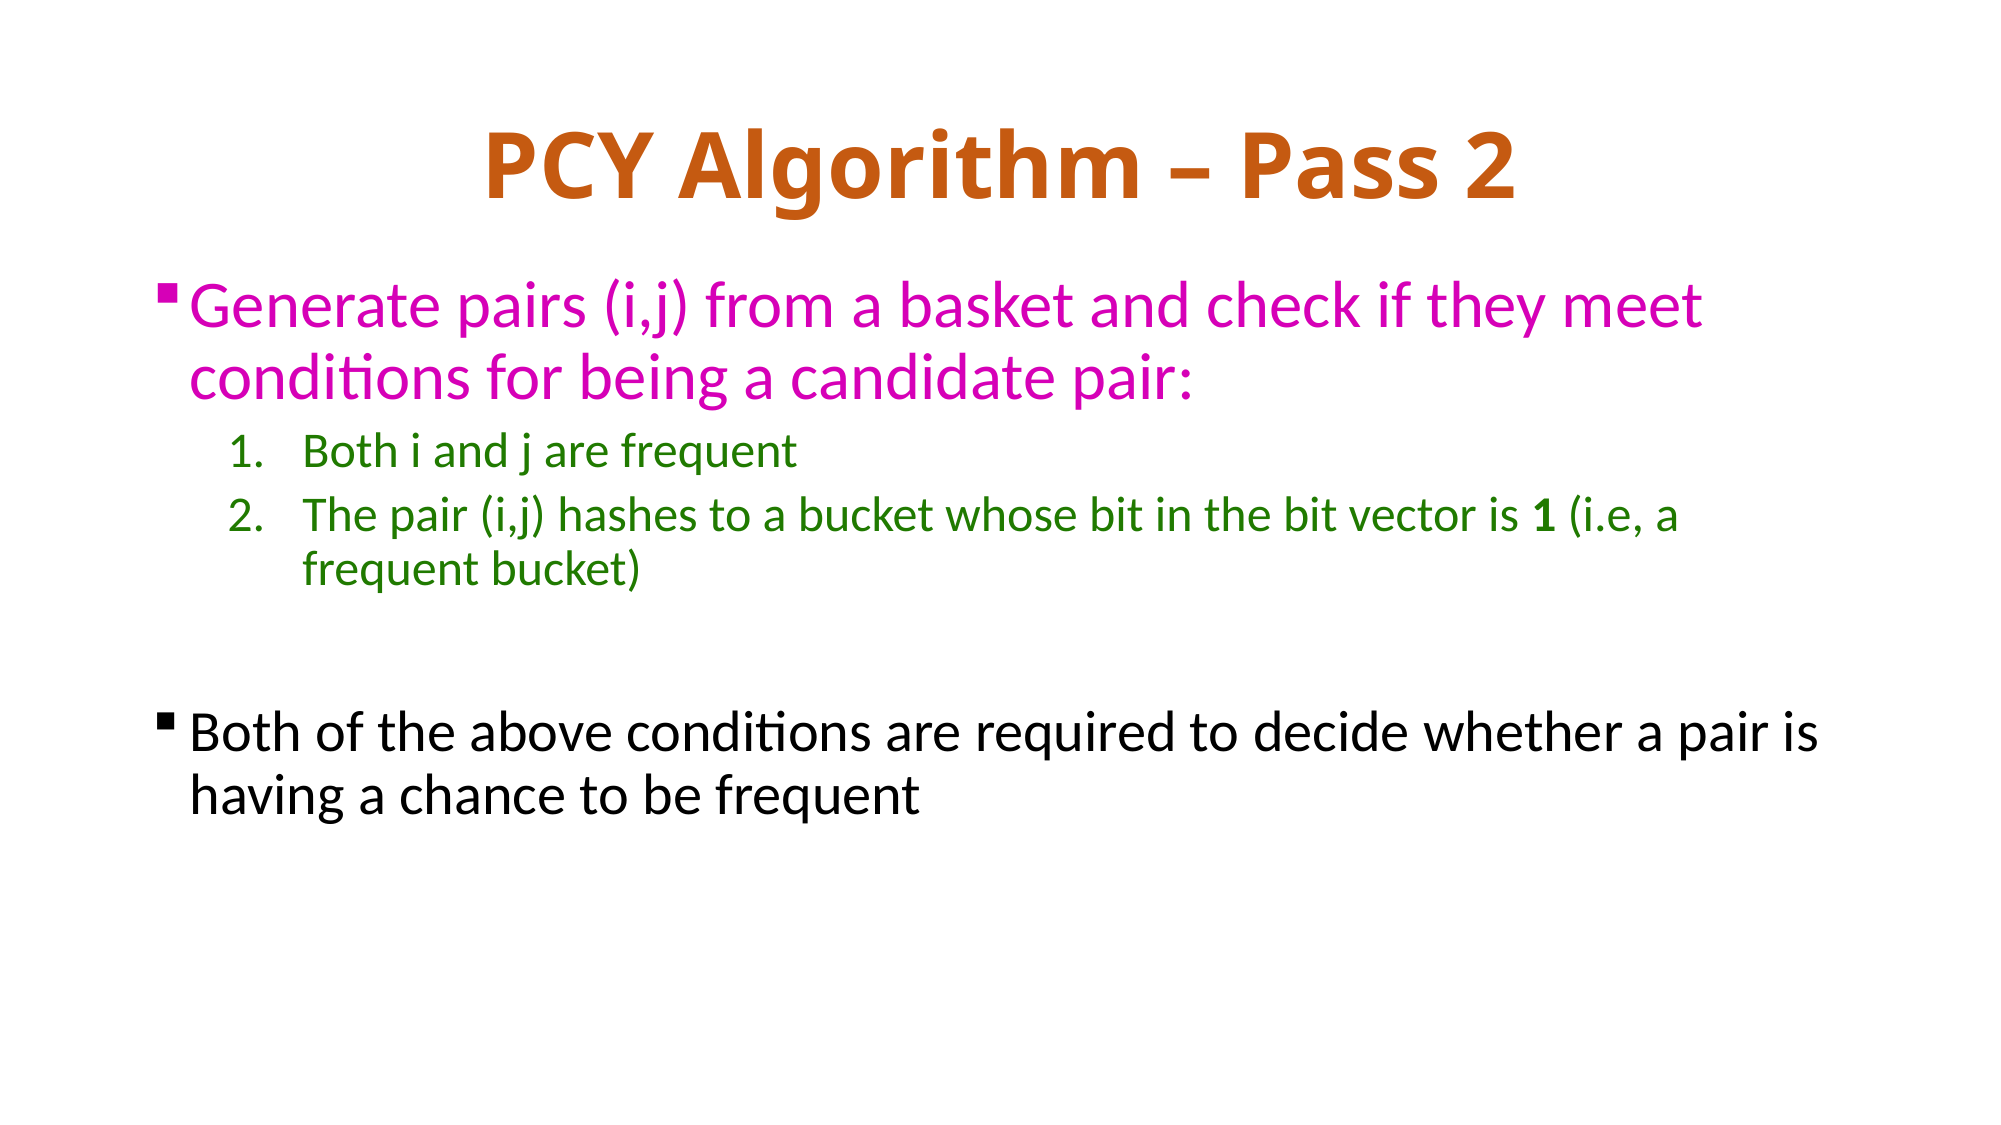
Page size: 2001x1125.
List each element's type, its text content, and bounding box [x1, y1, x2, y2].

list Generate pairs (i,j) from a basket and check if they meet conditions for being a candidate pair: Both i and j are frequent The pair (i,j) hashes to a bucket whose bit in the bit vector is 1 (i.e, a frequent bucket) Both of the above conditions are required to decide whether a pair is having a chance to be frequent [137, 262, 1863, 1101]
title PCY Algorithm – Pass 2 [137, 59, 1863, 262]
